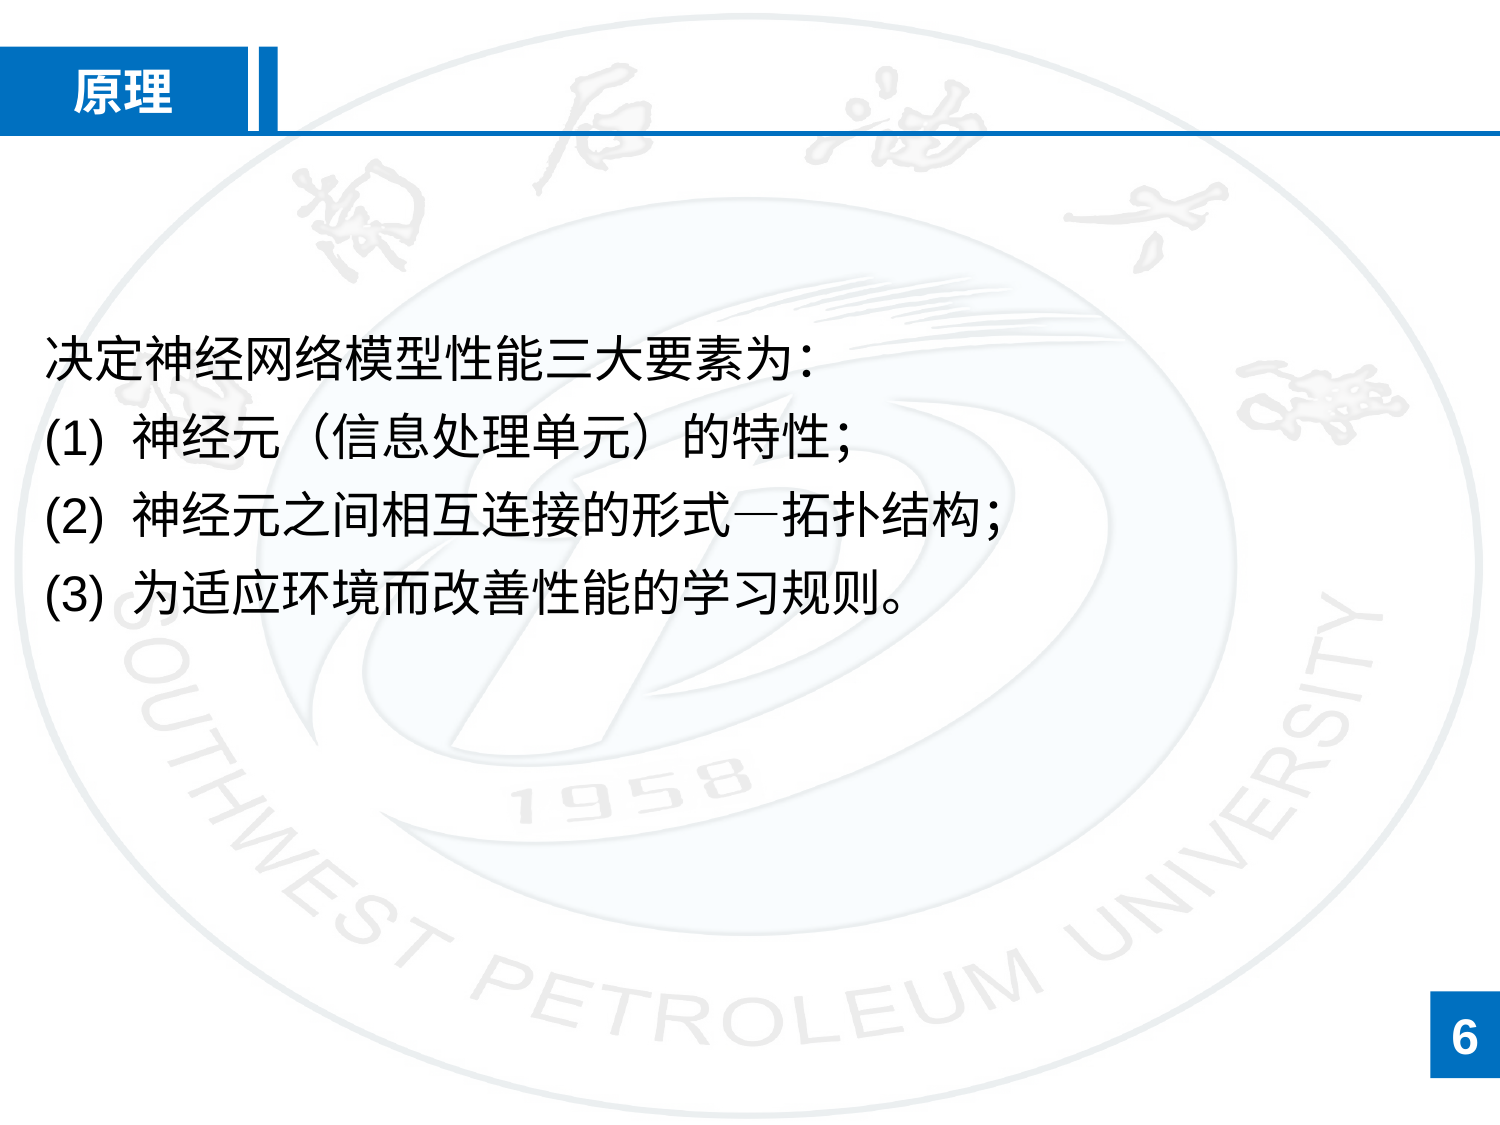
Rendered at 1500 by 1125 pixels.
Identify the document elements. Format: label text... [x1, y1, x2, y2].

text_box 6 [1428, 989, 1500, 1080]
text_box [0, 46, 278, 133]
text_box 决定神经网络模型性能三大要素为： (1) 神经元（信息处理单元）的特性； (2) 神经元之间相互连接的形式—拓扑结构； (3) 为适应环境而改善性能的学习规则。 [29, 302, 1388, 630]
